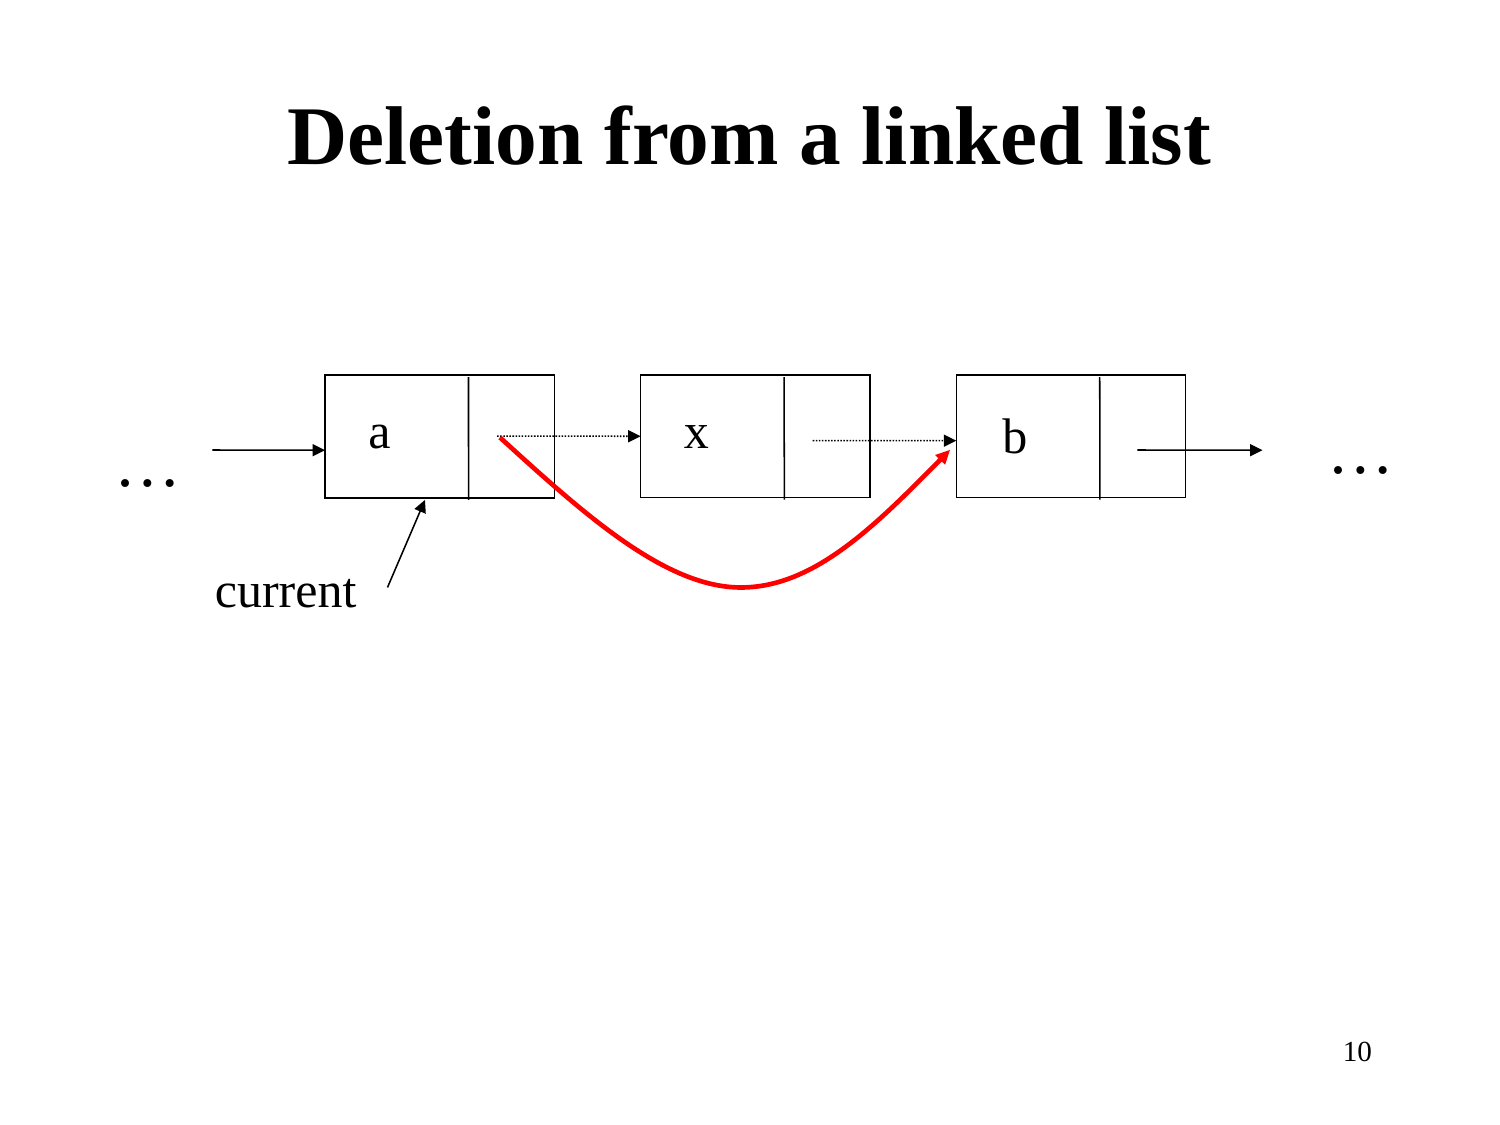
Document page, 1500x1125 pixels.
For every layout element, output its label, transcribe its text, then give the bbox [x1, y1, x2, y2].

text_box [499, 437, 950, 588]
text_box [627, 430, 640, 441]
title Deletion from a linked list [112, 75, 1388, 188]
text_box [943, 434, 957, 447]
text_box [640, 375, 871, 447]
text_box [225, 444, 325, 457]
text_box … [1312, 399, 1438, 495]
text_box current [199, 549, 425, 625]
text_box a [353, 391, 469, 484]
slide_number 10 [1074, 1025, 1388, 1100]
text_box [324, 375, 555, 498]
text_box … [99, 412, 225, 508]
text_box [956, 375, 1186, 498]
text_box [387, 499, 426, 588]
text_box b [987, 395, 1103, 488]
text_box x [669, 391, 785, 445]
text_box [1137, 444, 1263, 457]
